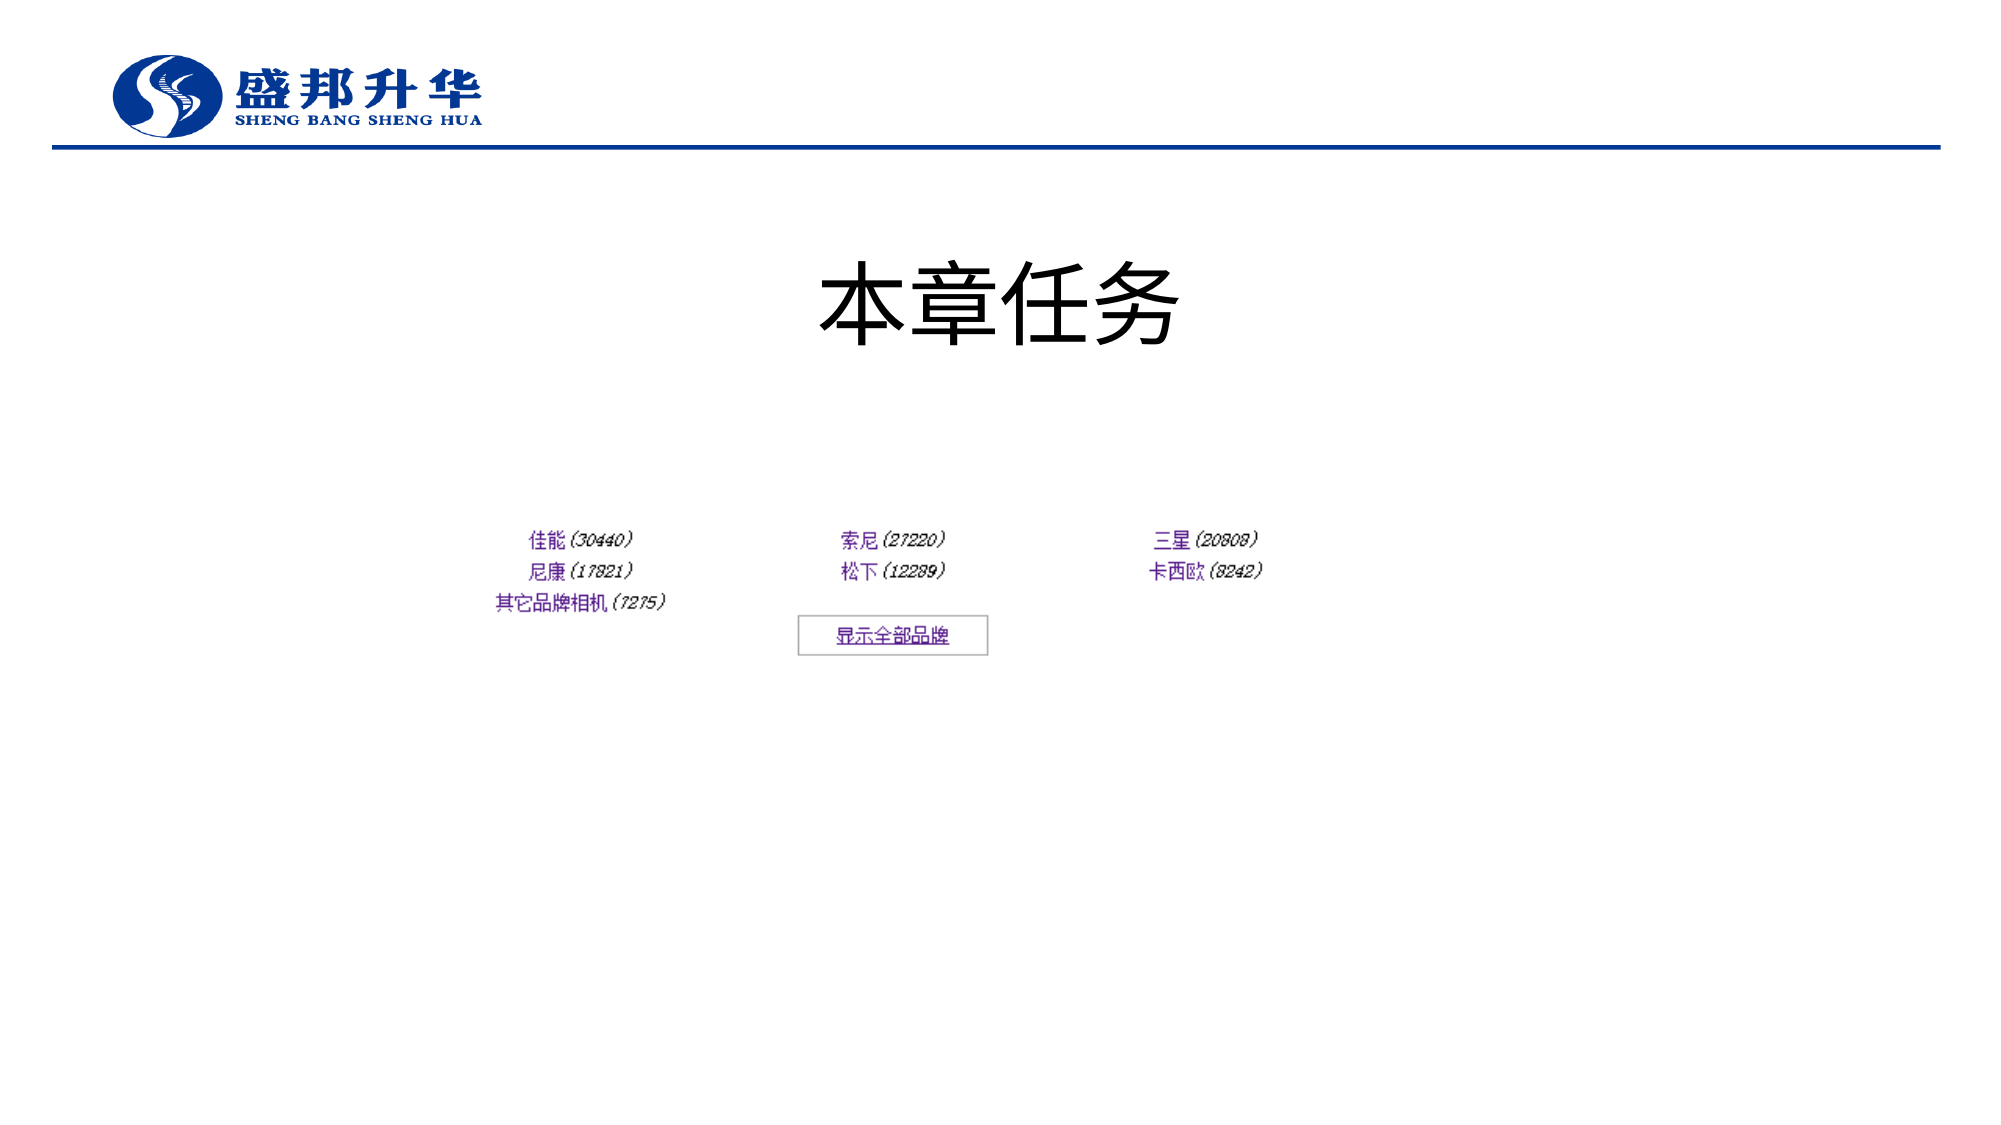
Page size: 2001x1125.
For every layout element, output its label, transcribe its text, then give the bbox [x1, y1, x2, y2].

picture [99, 44, 495, 145]
picture [300, 462, 1431, 815]
title 本章任务 [99, 208, 1901, 397]
